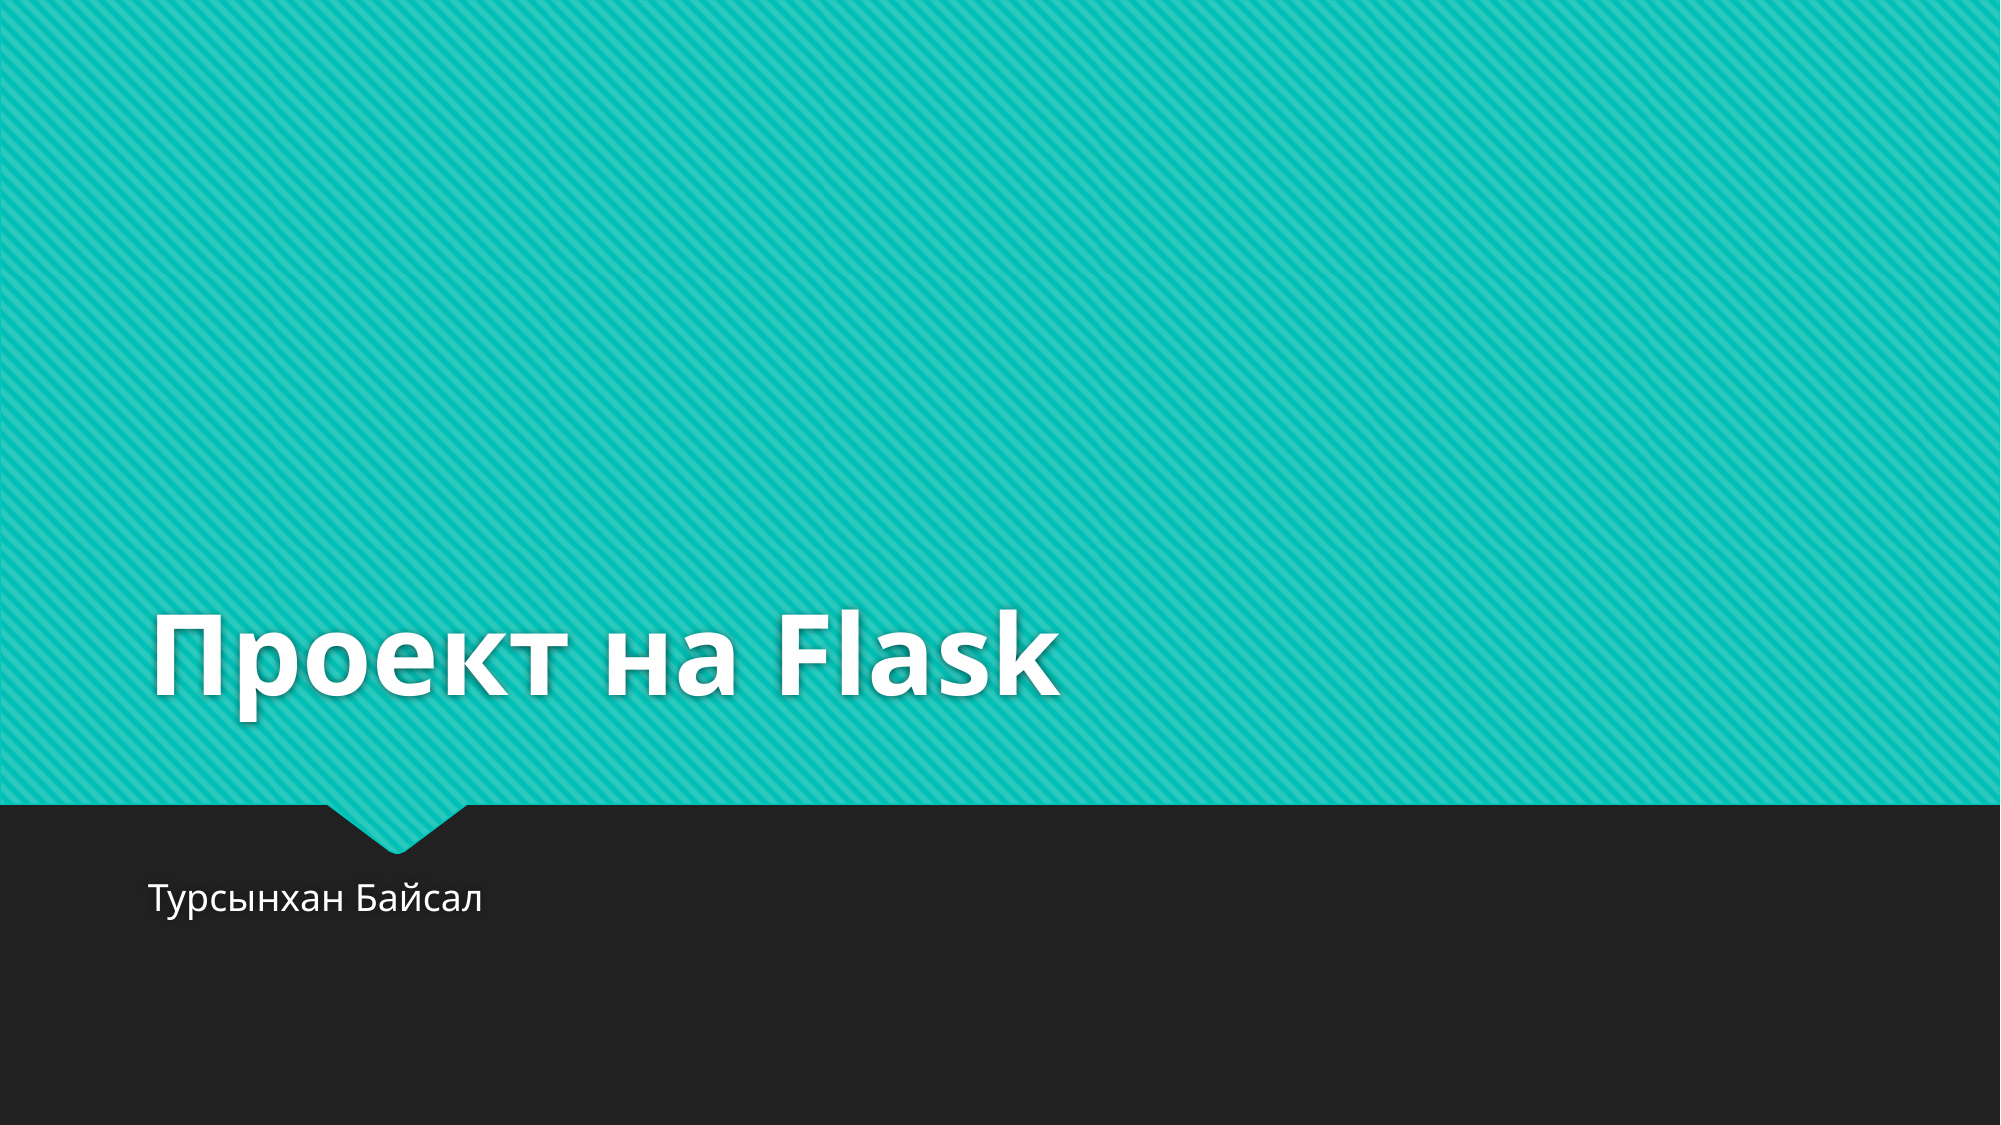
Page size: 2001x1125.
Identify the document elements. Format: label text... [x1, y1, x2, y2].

title Проект на Flask [132, 237, 1868, 726]
subtitle Турсынхан Байсал [132, 866, 1868, 938]
